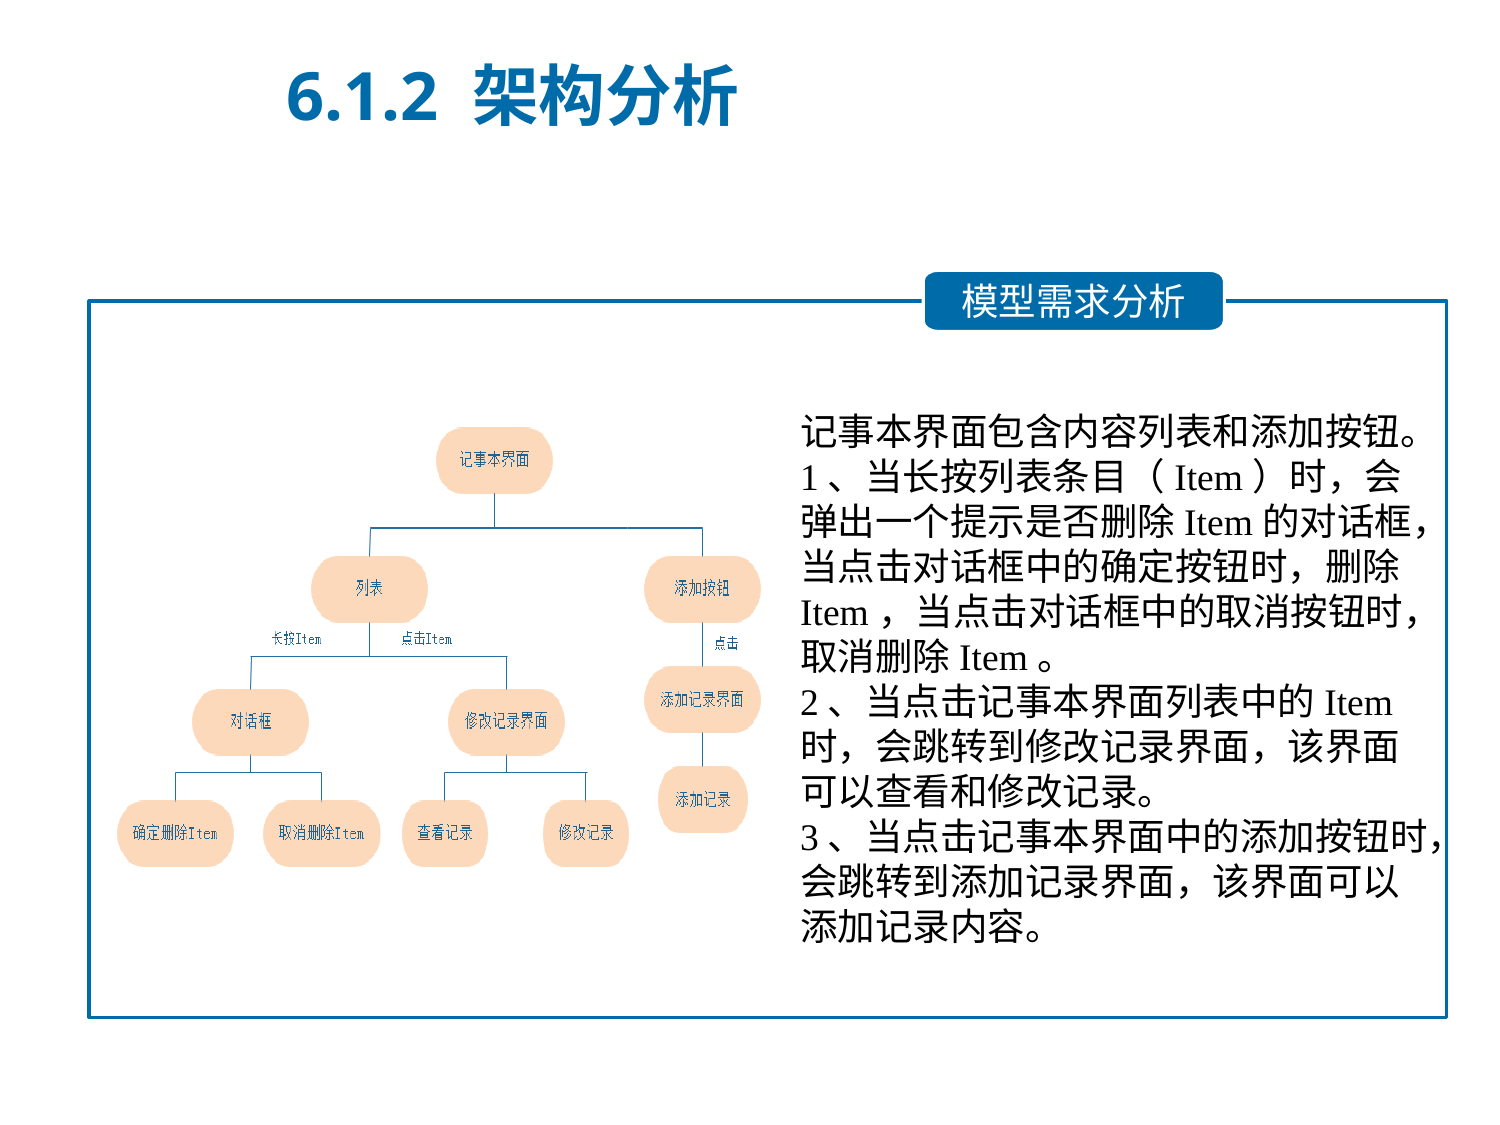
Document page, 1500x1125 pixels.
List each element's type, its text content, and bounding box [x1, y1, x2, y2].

text_box 6.1.2 架构分析 [271, 30, 1117, 157]
text_box 模型需求分析 [921, 268, 1226, 333]
text_box 记事本界面包含内容列表和添加按钮。1、当长按列表条目（Item）时，会弹出一个提示是否删除Item的对话框，当点击对话框中的确定按钮时，删除Item，当点击对话框中的取消按钮时，取消删除Item。 2、当点击记事本界面列表中的Item时，会跳转到修改记录界面，该界面可以查看和修改记录。 3、当点击记事本界面中的添加按钮时，会跳转到添加记录界面，该界面可以添加记录内容。 [785, 400, 1447, 955]
picture [112, 422, 768, 875]
text_box [89, 300, 1447, 1018]
